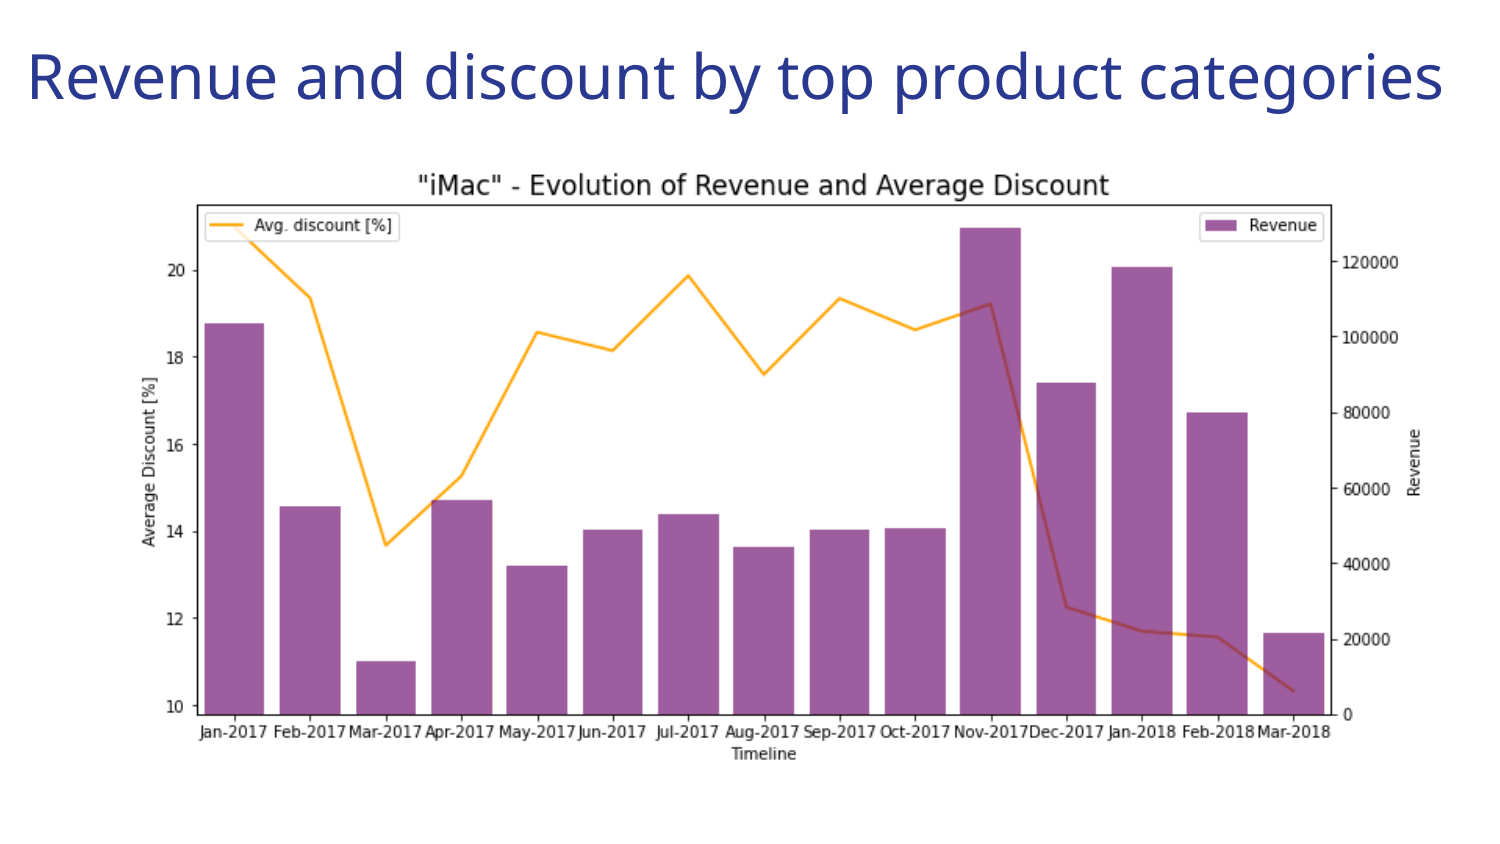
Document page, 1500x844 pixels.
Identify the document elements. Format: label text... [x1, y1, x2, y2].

title Revenue and discount by top product categories [11, 21, 1500, 122]
picture [122, 163, 1434, 774]
